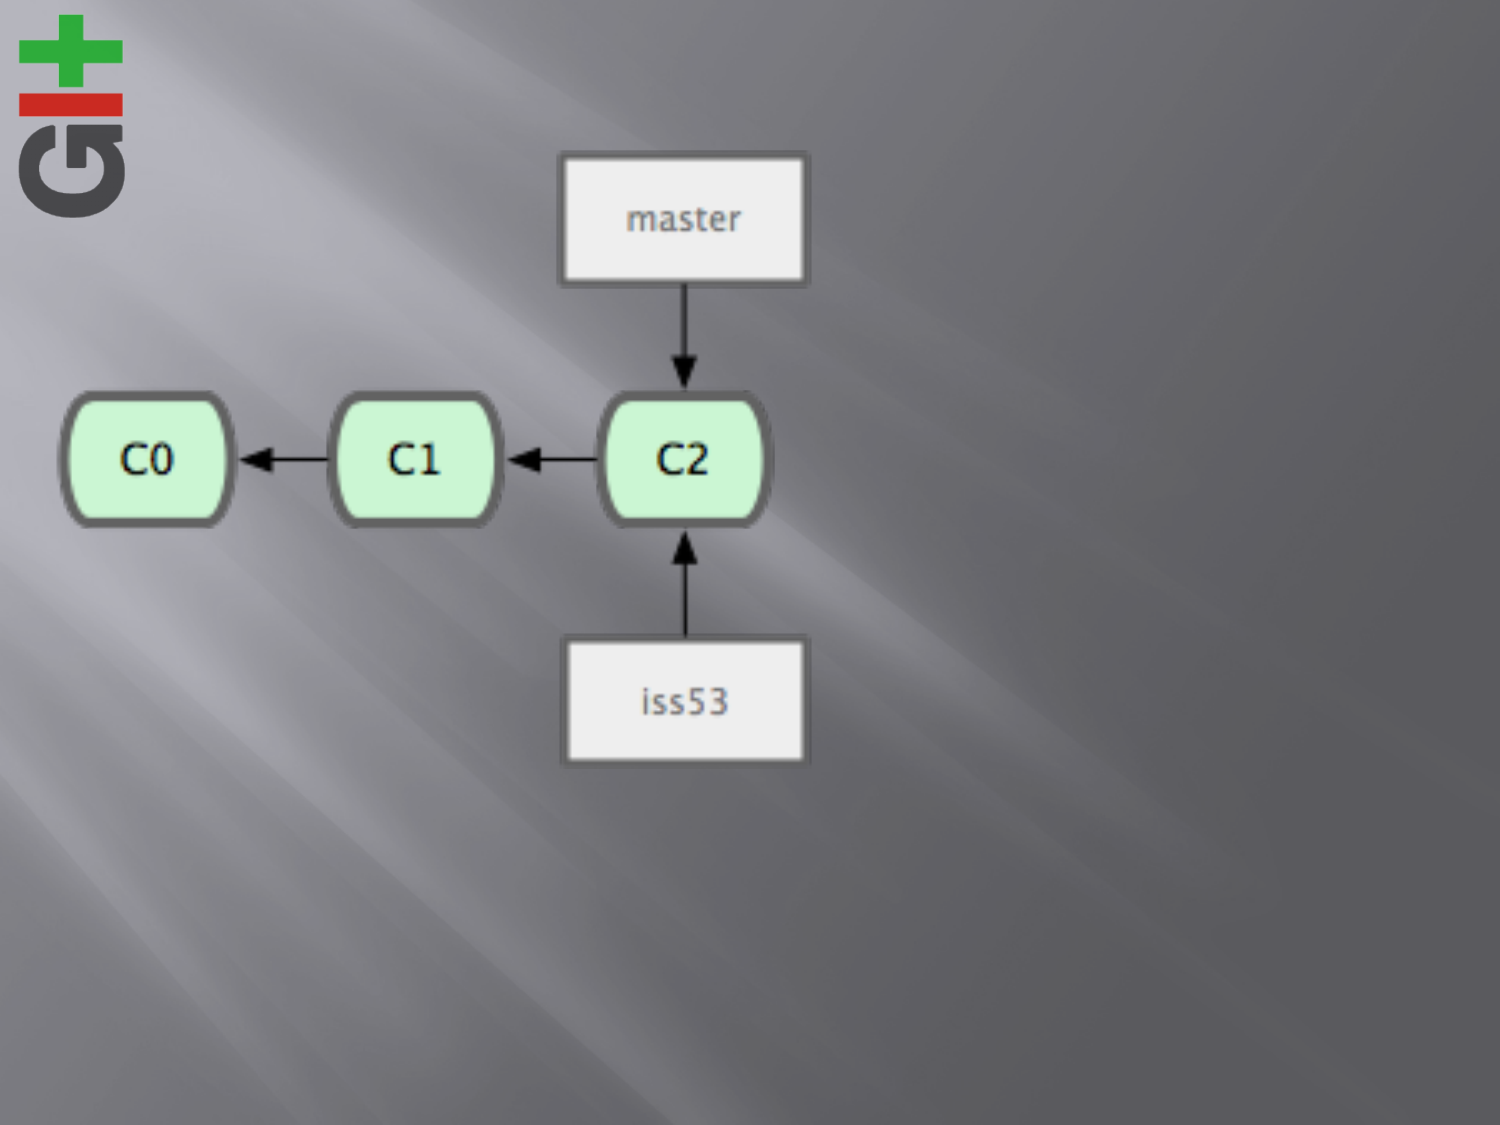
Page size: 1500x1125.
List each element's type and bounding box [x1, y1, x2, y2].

picture [18, 14, 815, 769]
